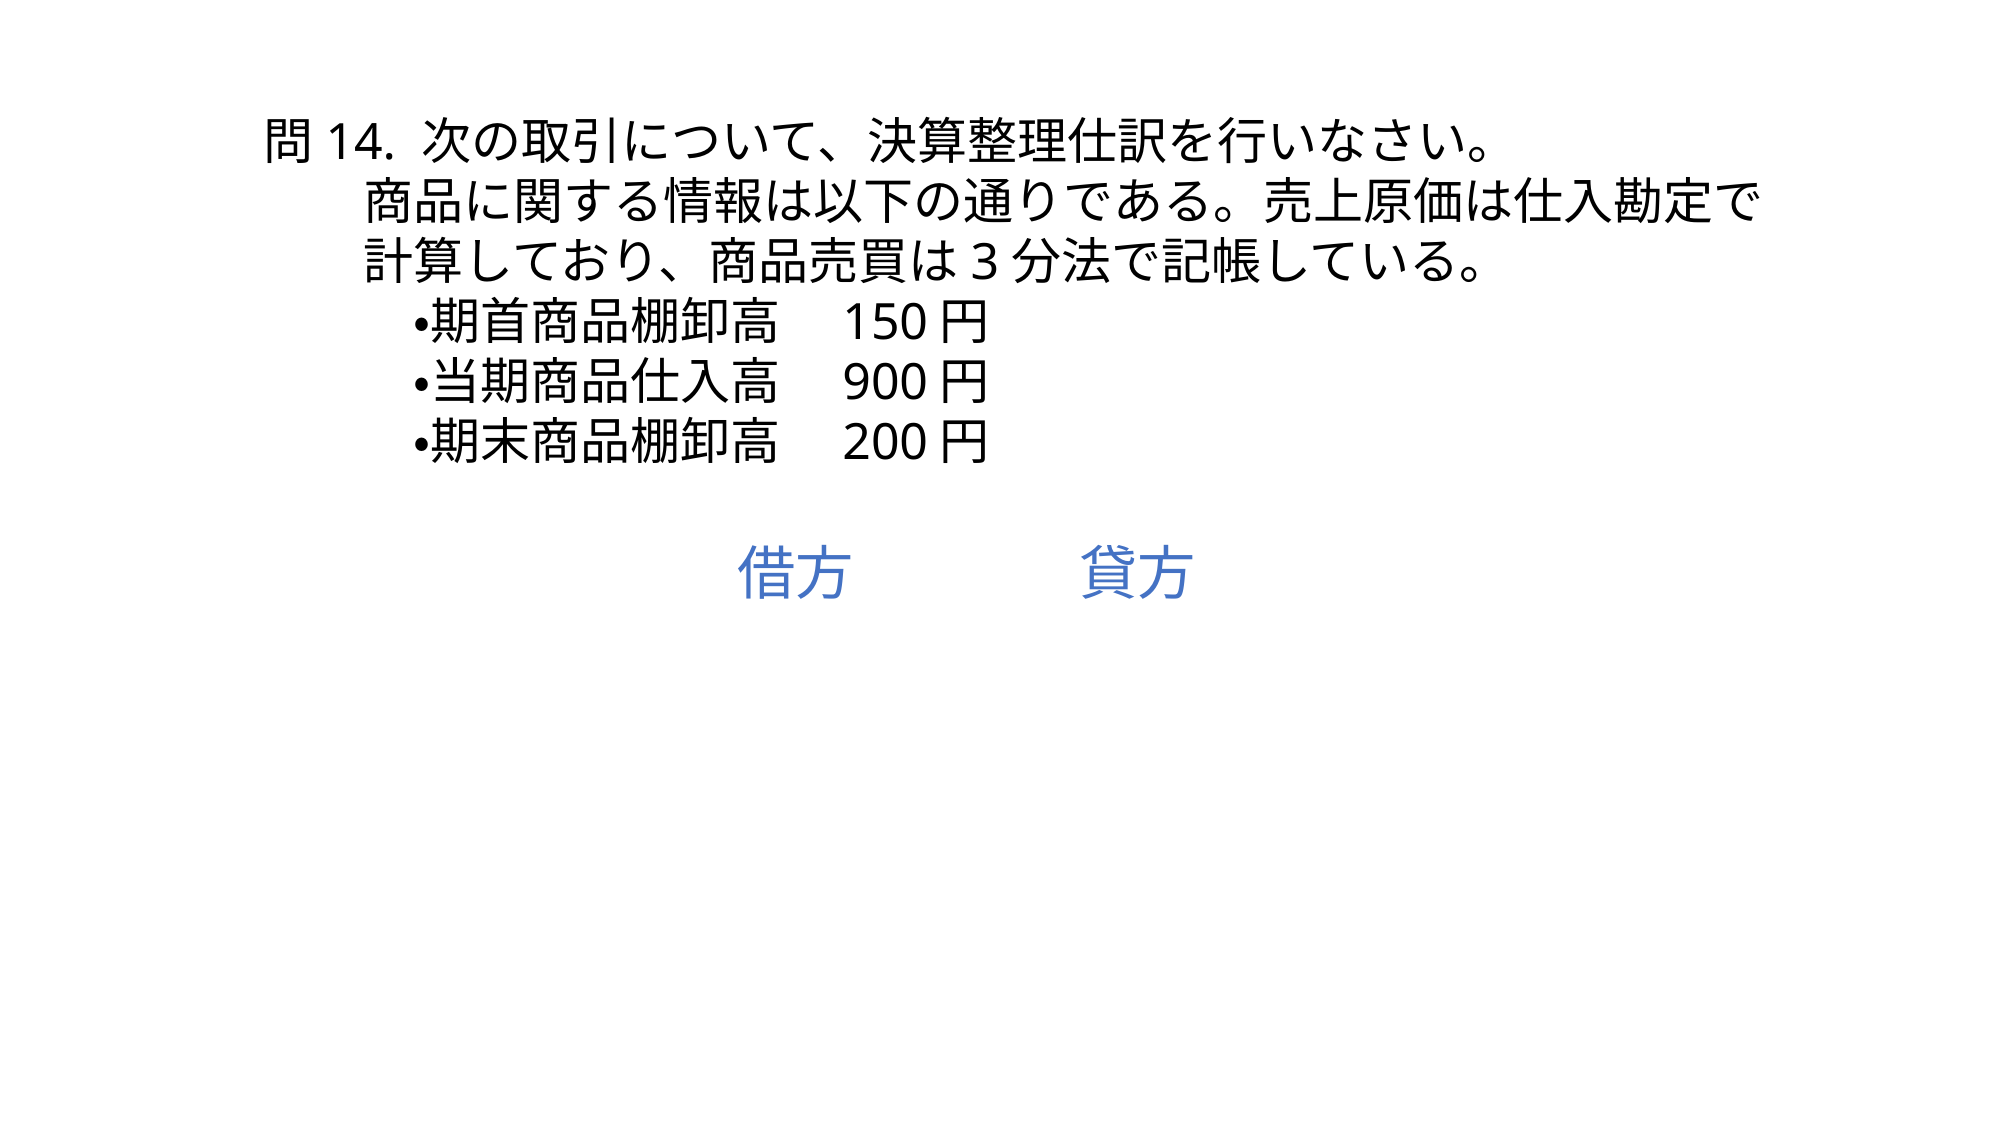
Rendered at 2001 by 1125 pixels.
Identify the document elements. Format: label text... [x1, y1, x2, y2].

text_box 借方 [722, 529, 897, 615]
text_box 貸方 [1064, 529, 1239, 615]
text_box 問14. 次の取引について、決算整理仕訳を行いなさい。 商品に関する情報は以下の通りである。売上原価は仕入勘定で 計算しており、商品売買は3分法で記帳している。 ・期首商品棚卸高 150円 ・当期商品仕入高 900円 ・期末商品棚卸高 200円 [248, 102, 1784, 477]
